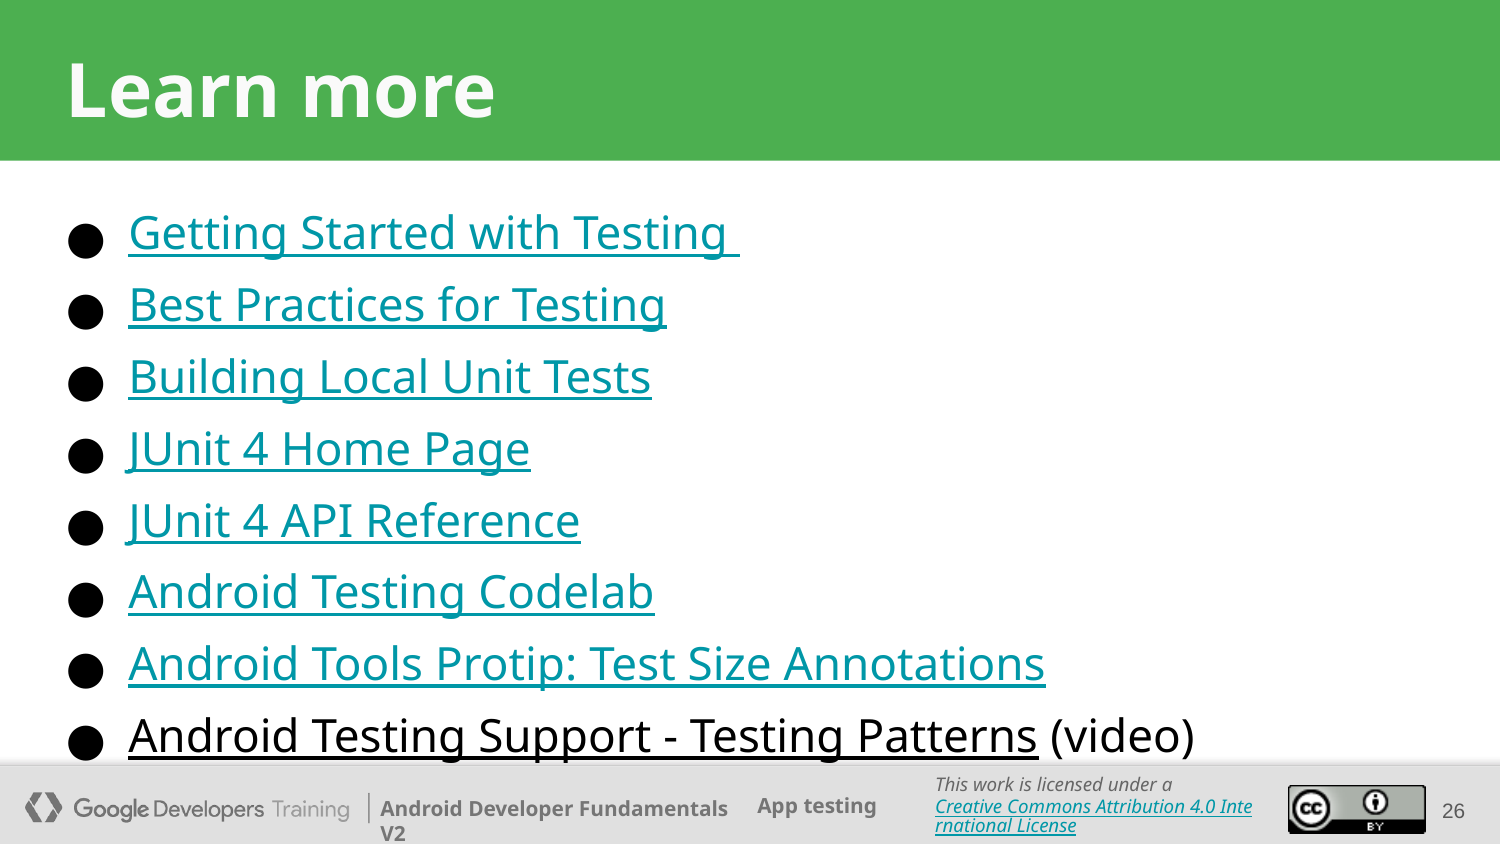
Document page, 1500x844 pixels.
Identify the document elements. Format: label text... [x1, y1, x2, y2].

text_box Getting Started with Testing Best Practices for Testing Building Local Unit Tests JUnit 4 Home Page JUnit 4 API Reference Android Testing Codelab Android Tools Protip: Test Size Annotations Android Testing Support - Testing Patterns (video) [38, 179, 1466, 755]
text_box Learn more [51, 27, 1449, 122]
text_box <number> [1389, 777, 1480, 842]
picture [0, 161, 1500, 844]
